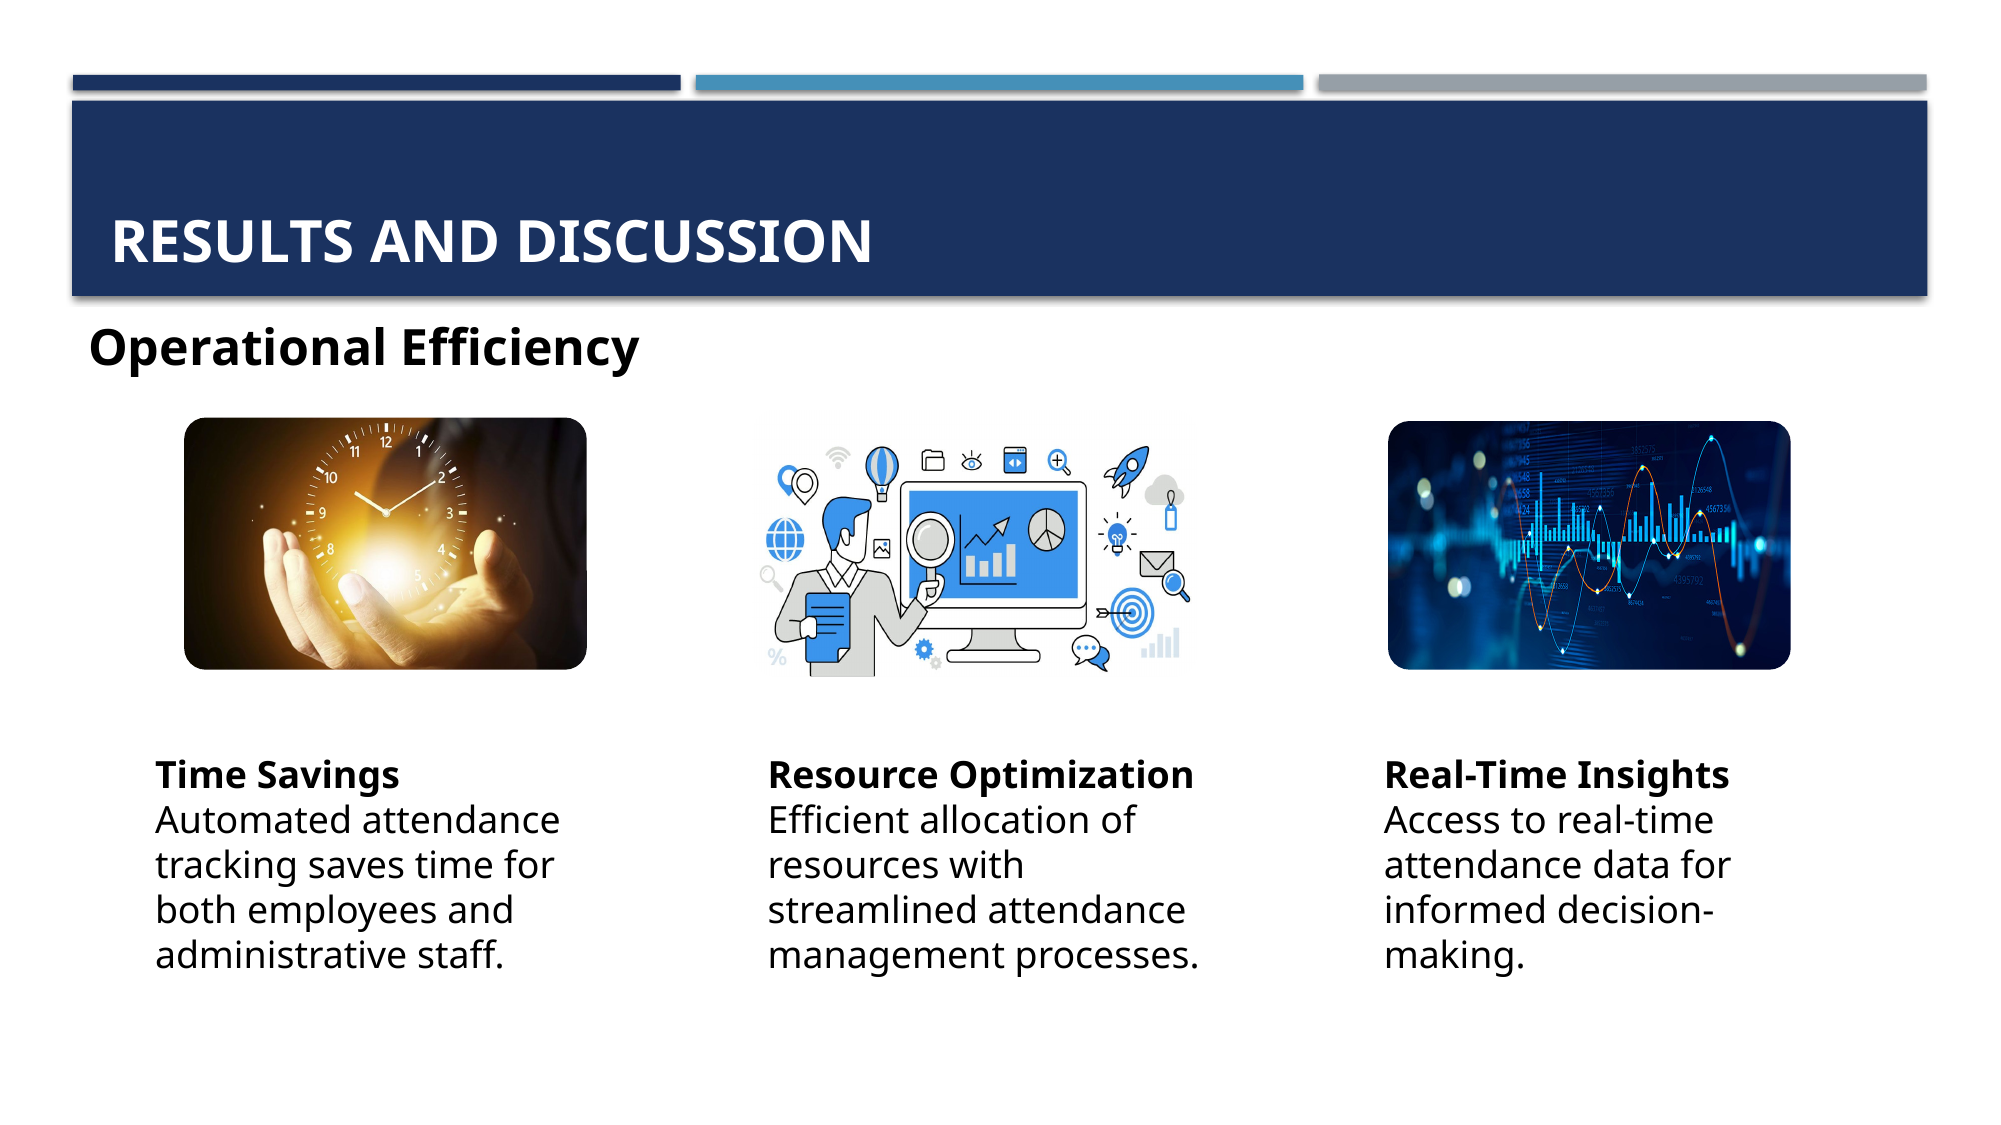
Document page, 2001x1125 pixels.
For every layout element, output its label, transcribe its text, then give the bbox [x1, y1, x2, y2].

text_box Time Savings Automated attendance tracking saves time for both employees and administrative staff. [140, 744, 631, 1029]
text_box Resource Optimization Efficient allocation of resources with streamlined attendance management processes. [752, 744, 1220, 1029]
text_box Operational Efficiency [73, 307, 777, 423]
title RESULTS AND DISCUSSION [95, 115, 1905, 282]
picture [183, 416, 588, 671]
text_box Real-Time Insights Access to real-time attendance data for informed decision-making. [1369, 744, 1860, 1029]
picture [1387, 420, 1792, 671]
picture [752, 409, 1198, 677]
